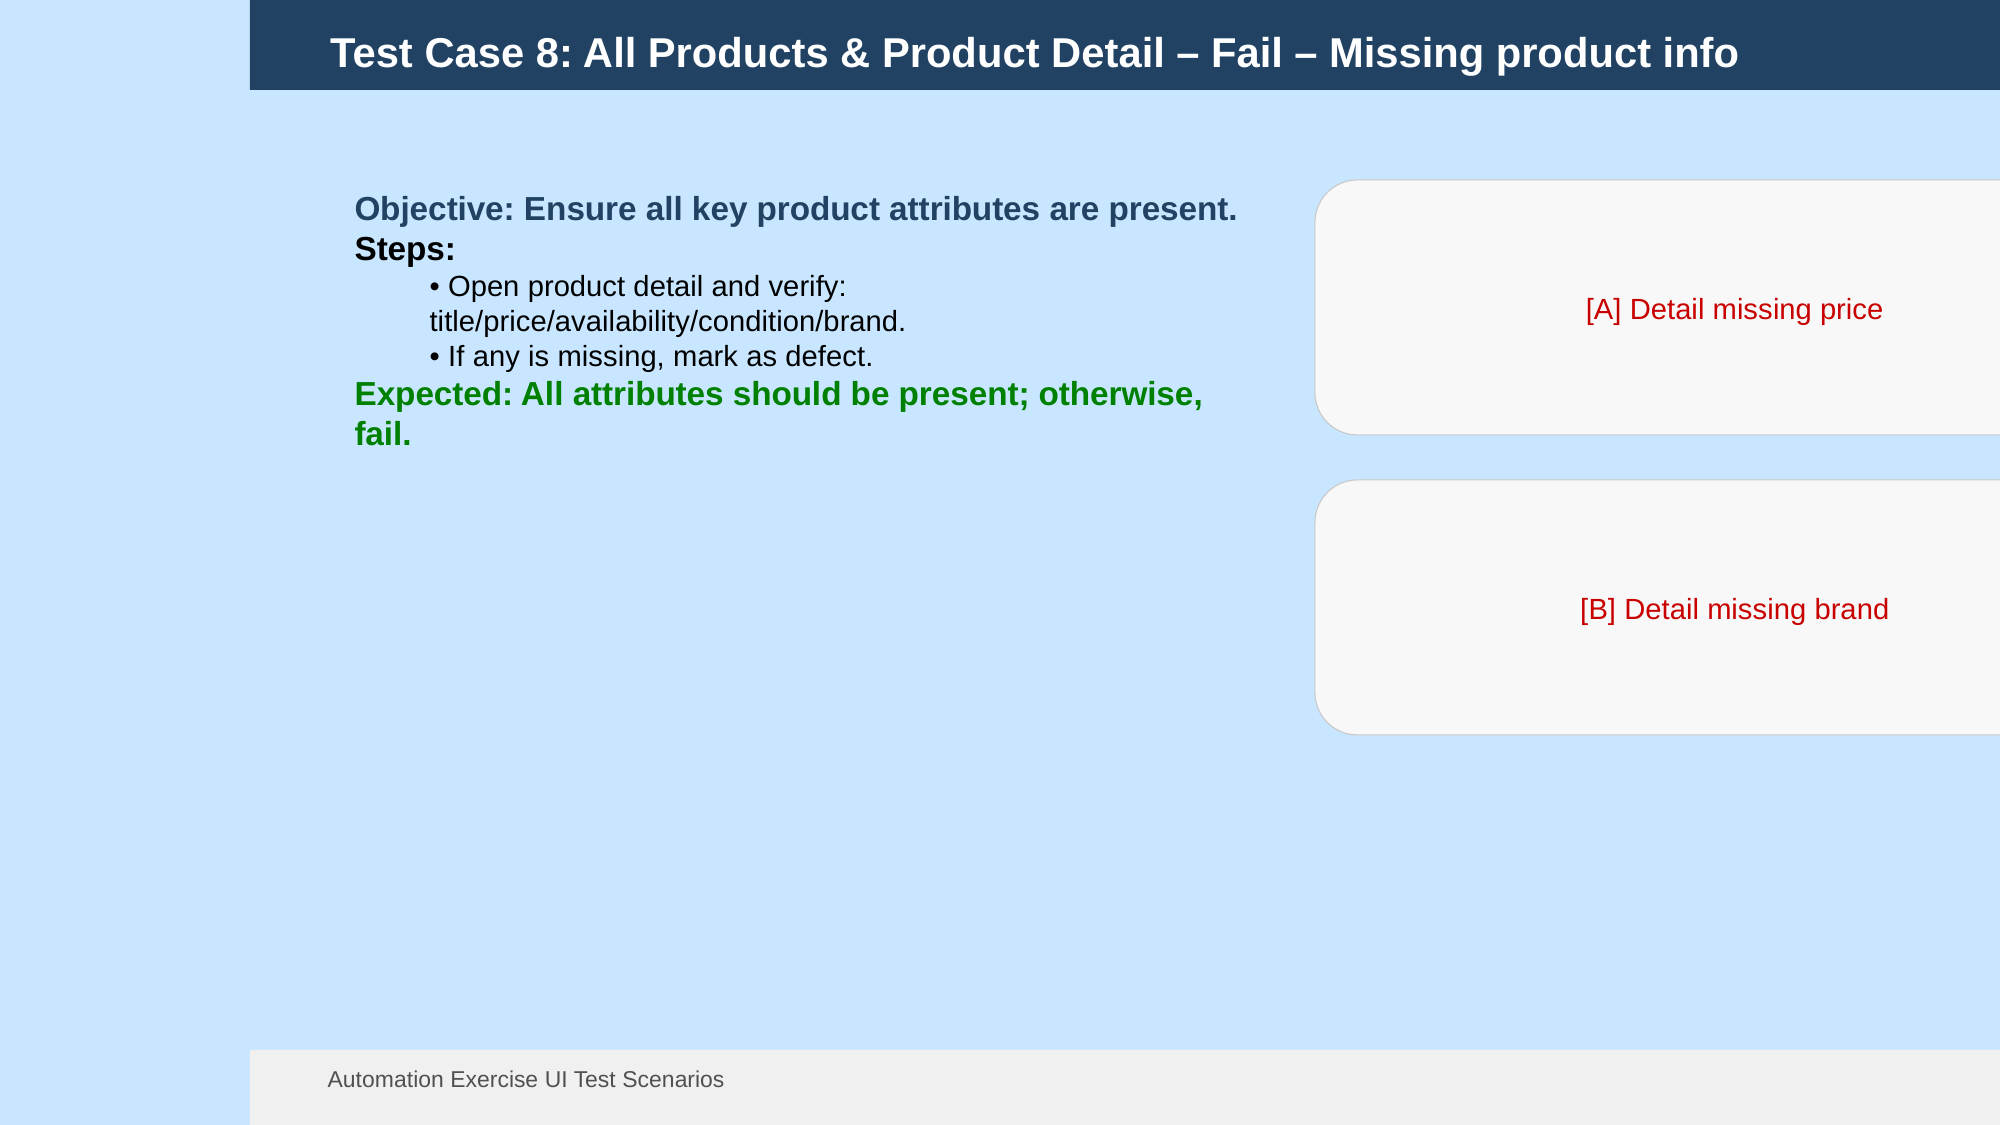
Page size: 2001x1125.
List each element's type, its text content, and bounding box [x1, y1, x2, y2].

text_box Test Case 8: All Products & Product Detail – Fail – Missing product info [315, 18, 1755, 83]
text_box Objective: Ensure all key product attributes are present. Steps: • Open product detail and verify: title/price/availability/condition/brand. • If any is missing, mark as defect. Expected: All attributes should be present; otherwise, fail. [339, 179, 1270, 460]
text_box Automation Exercise UI Test Scenarios [312, 1057, 740, 1100]
text_box [A] Detail missing price [1314, 179, 2000, 436]
text_box [249, 0, 2000, 90]
text_box [249, 1049, 2000, 1125]
text_box [B] Detail missing brand [1314, 479, 2000, 736]
